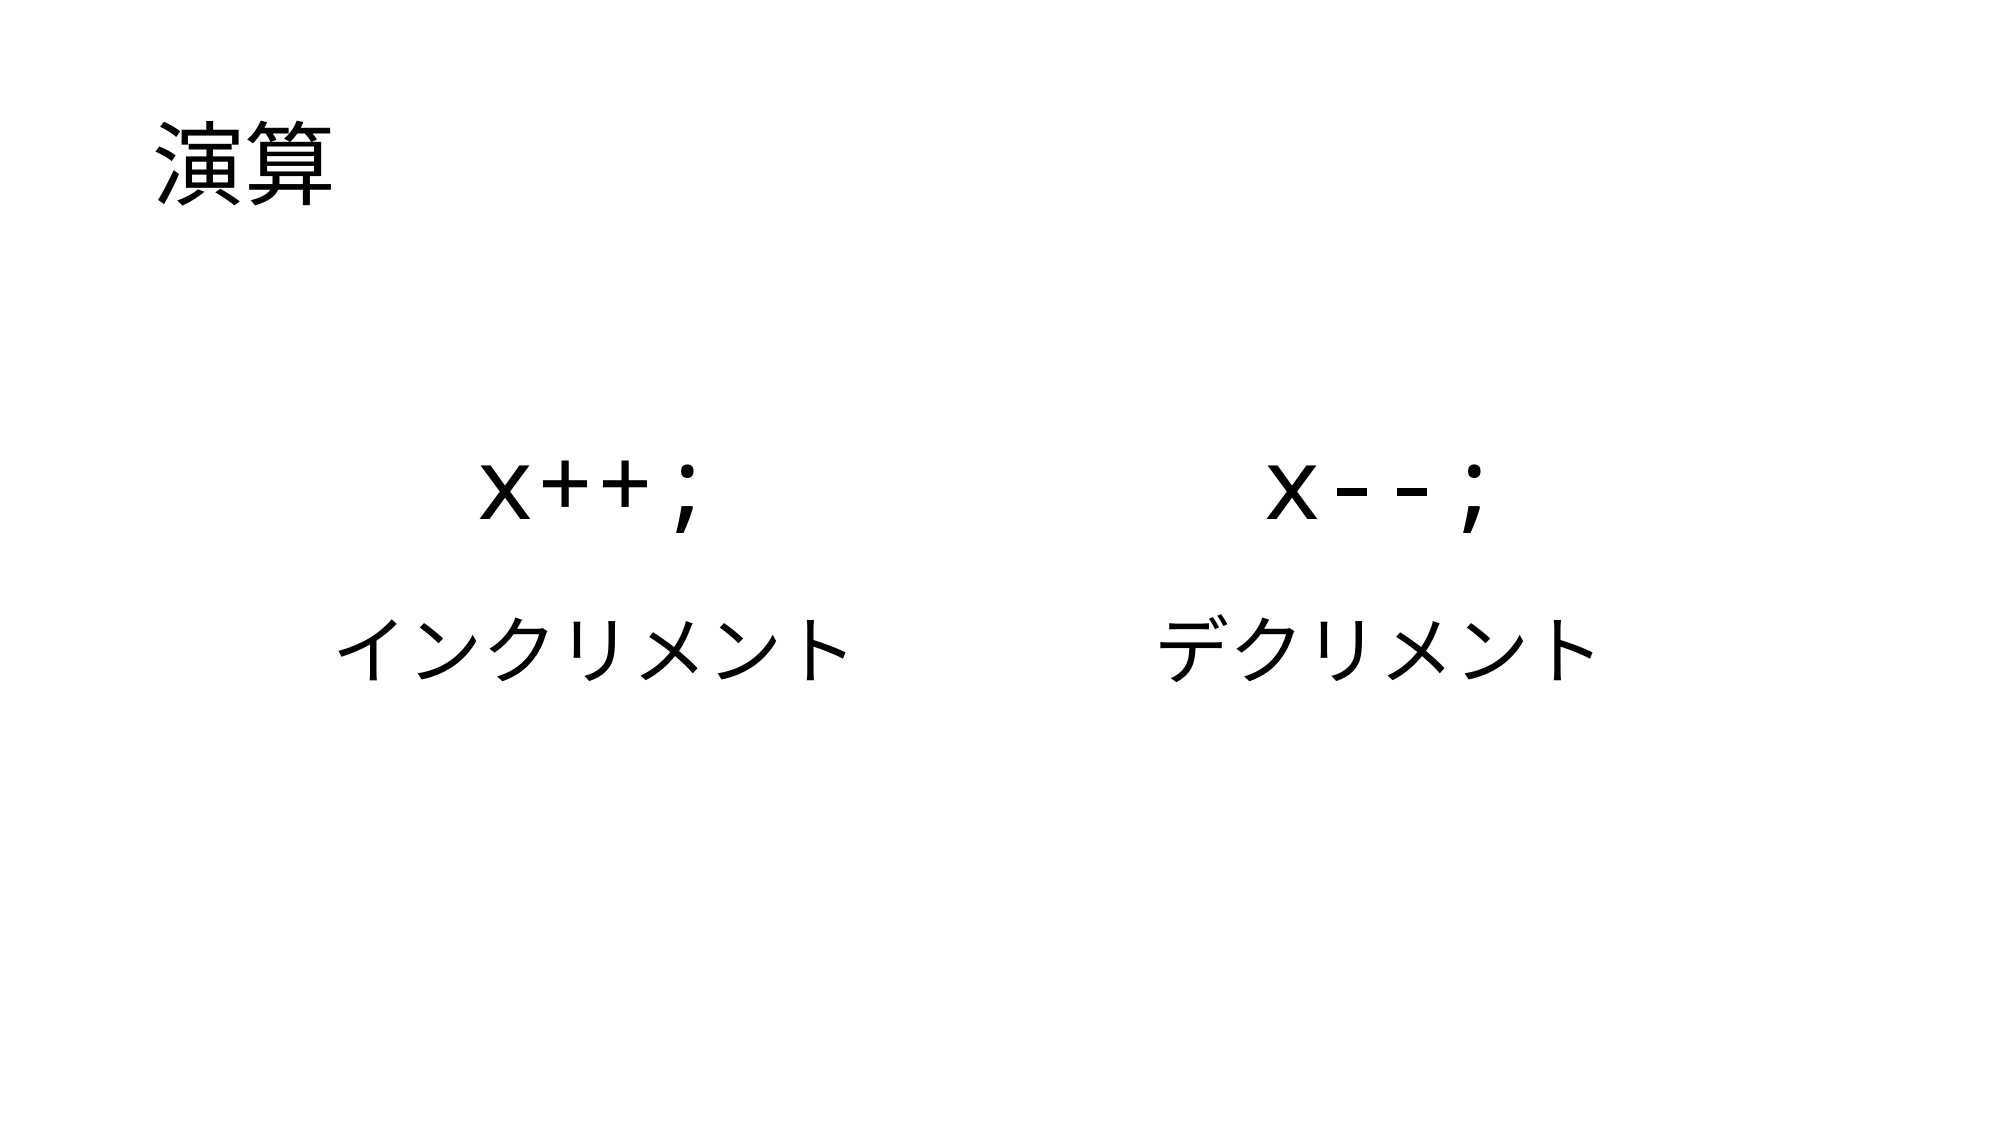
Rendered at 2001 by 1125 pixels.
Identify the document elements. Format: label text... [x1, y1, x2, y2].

text_box デクリメント [1139, 596, 1626, 702]
text_box x--; [1247, 412, 1518, 547]
text_box x++; [461, 412, 731, 547]
text_box インクリメント [317, 596, 875, 702]
title 演算 [137, 59, 1863, 278]
